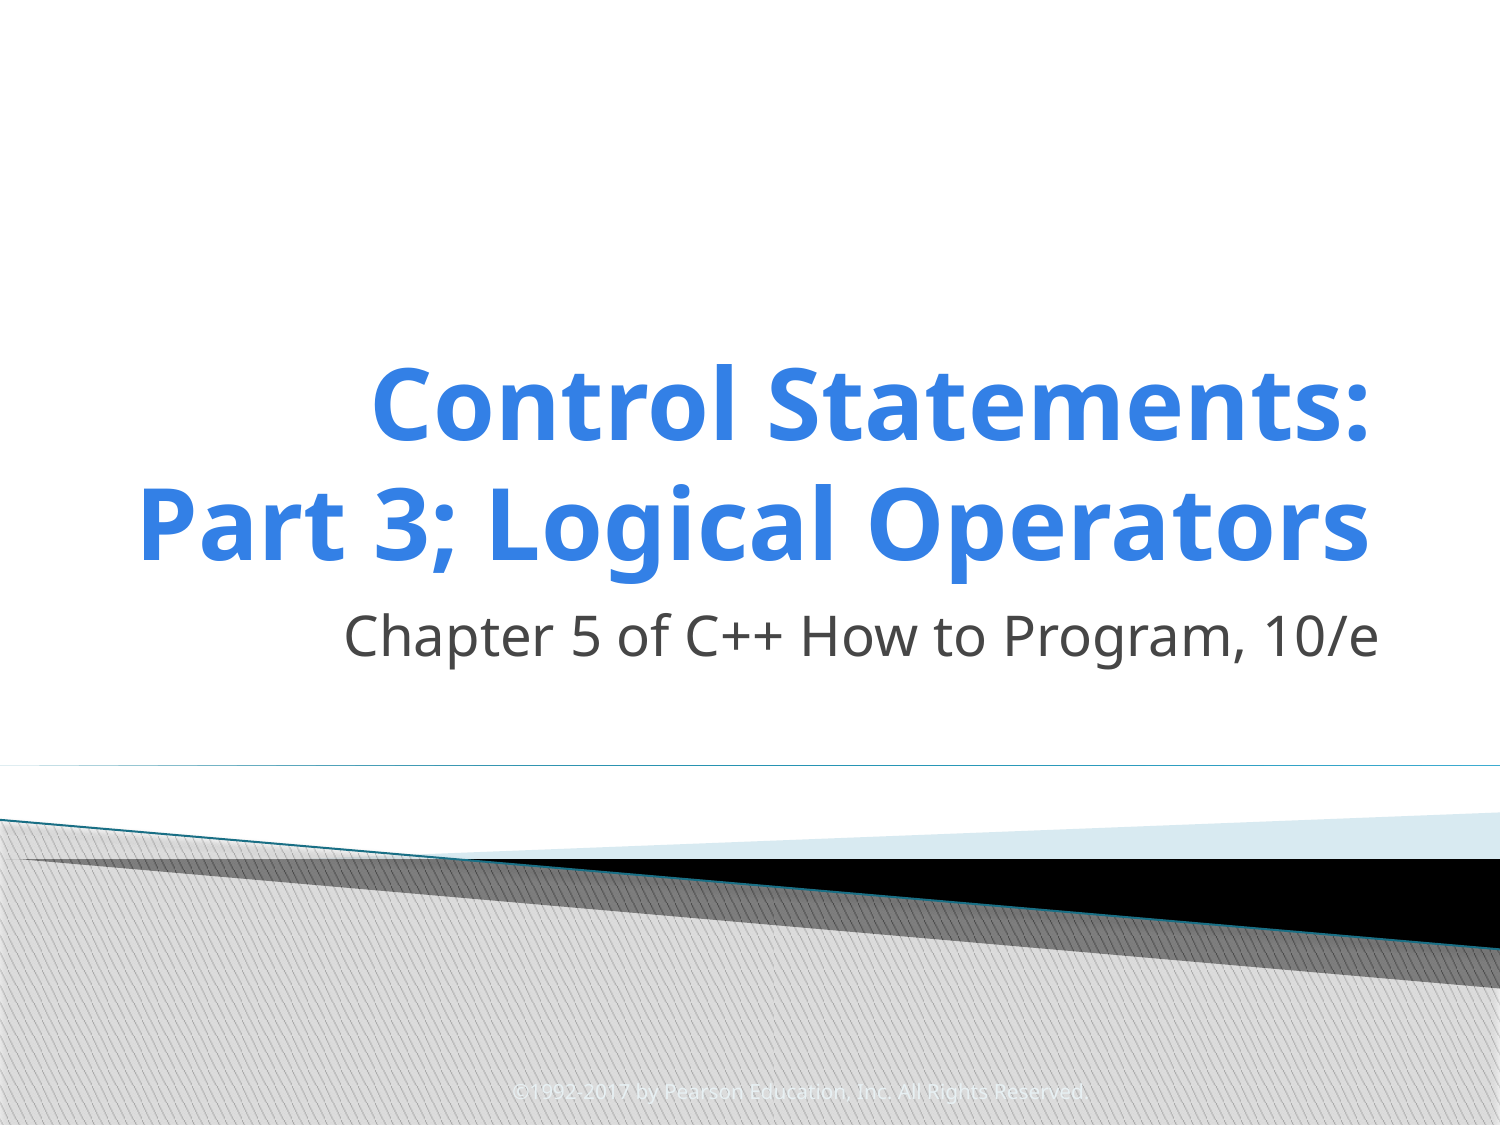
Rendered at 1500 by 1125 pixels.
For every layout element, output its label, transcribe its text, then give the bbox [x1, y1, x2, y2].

subtitle Chapter 5 of C++ How to Program, 10/e [112, 592, 1388, 790]
footer ©1992-2017 by Pearson Education, Inc. All Rights Reserved. [450, 1051, 1105, 1112]
title Control Statements: Part 3; Logical Operators [112, 287, 1388, 588]
picture [5, 859, 1500, 989]
